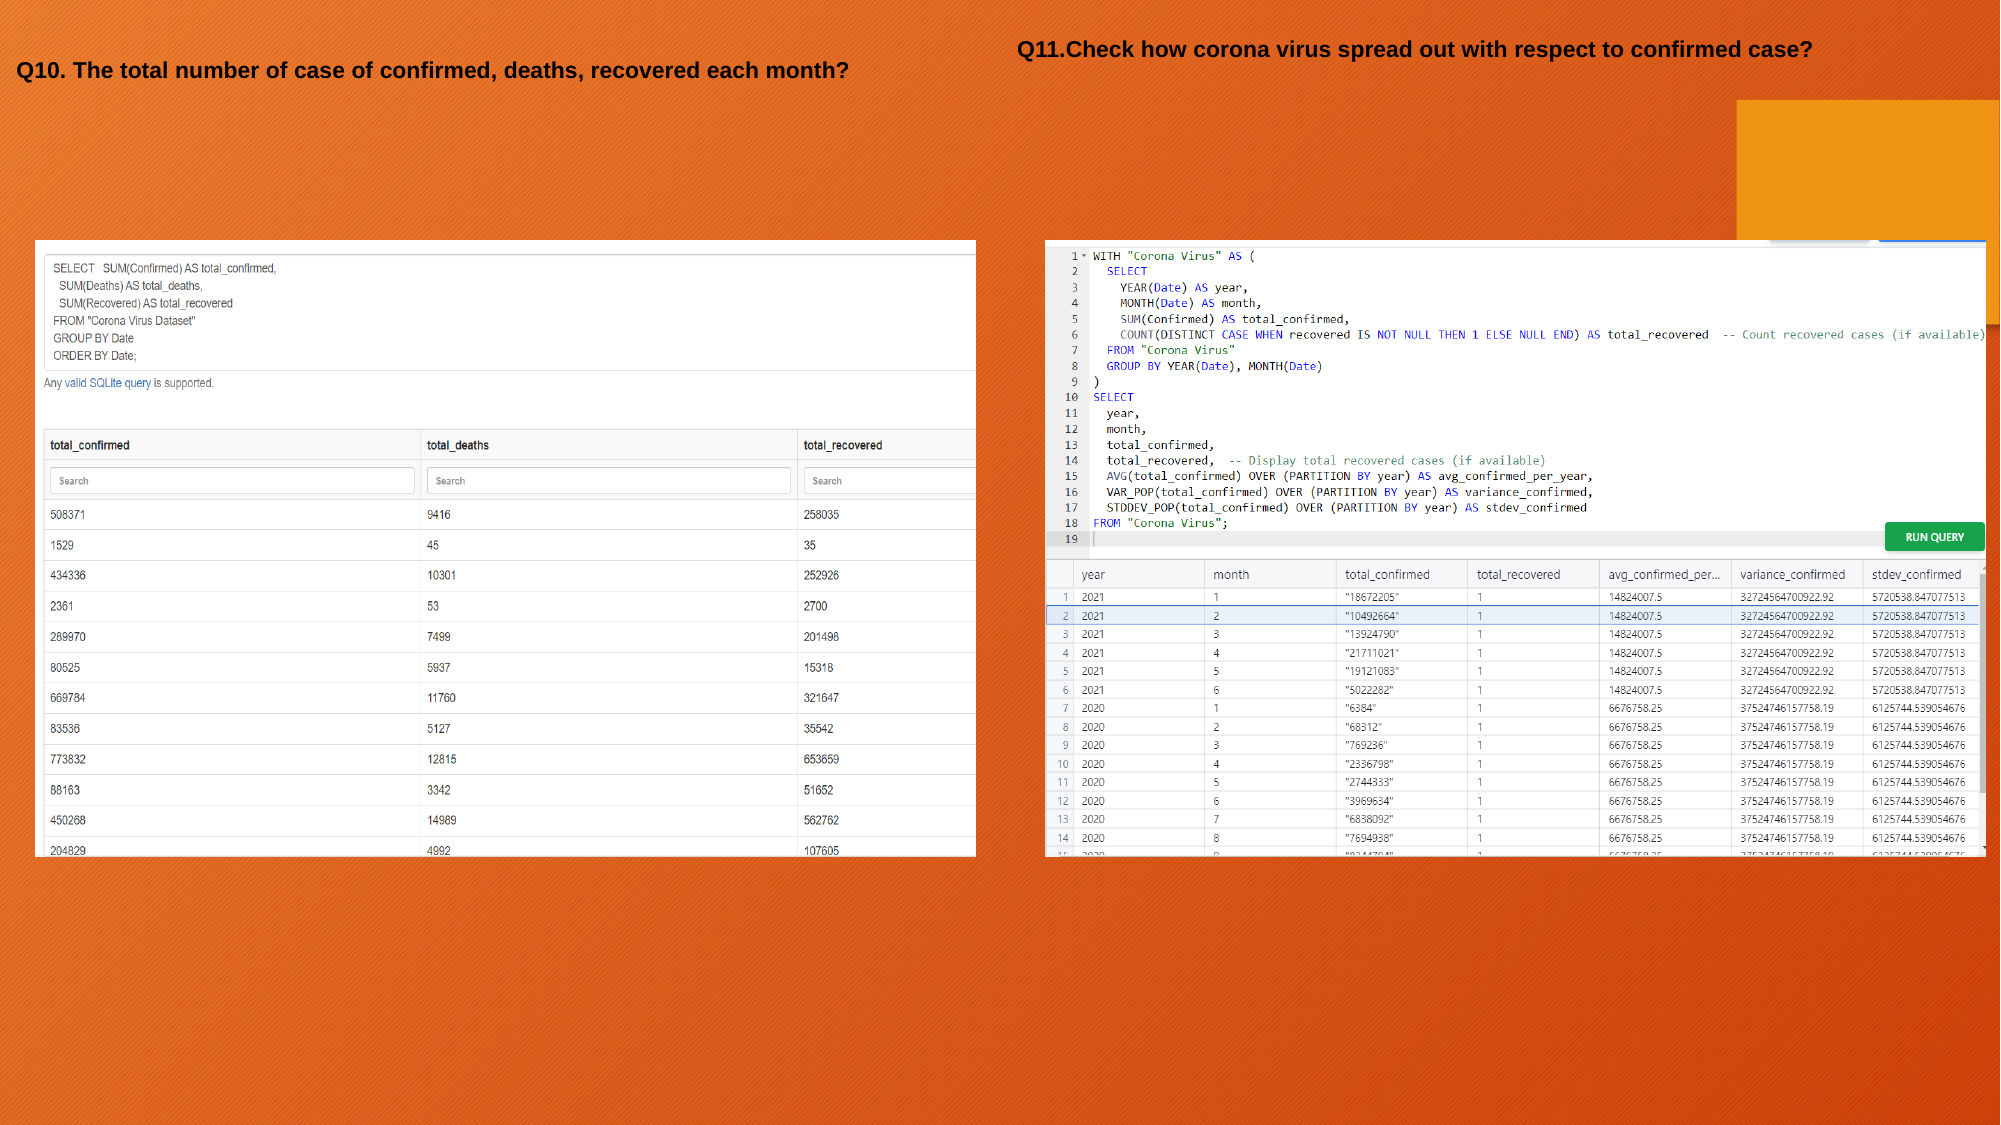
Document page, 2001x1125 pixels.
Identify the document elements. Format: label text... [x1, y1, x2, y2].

picture [1044, 240, 2000, 857]
picture [34, 240, 976, 857]
text_box Q11.Check how corona virus spread out with respect to confirmed case? [1002, 26, 1830, 70]
text_box Q10. The total number of case of confirmed, deaths, recovered each month? [1, 48, 866, 91]
